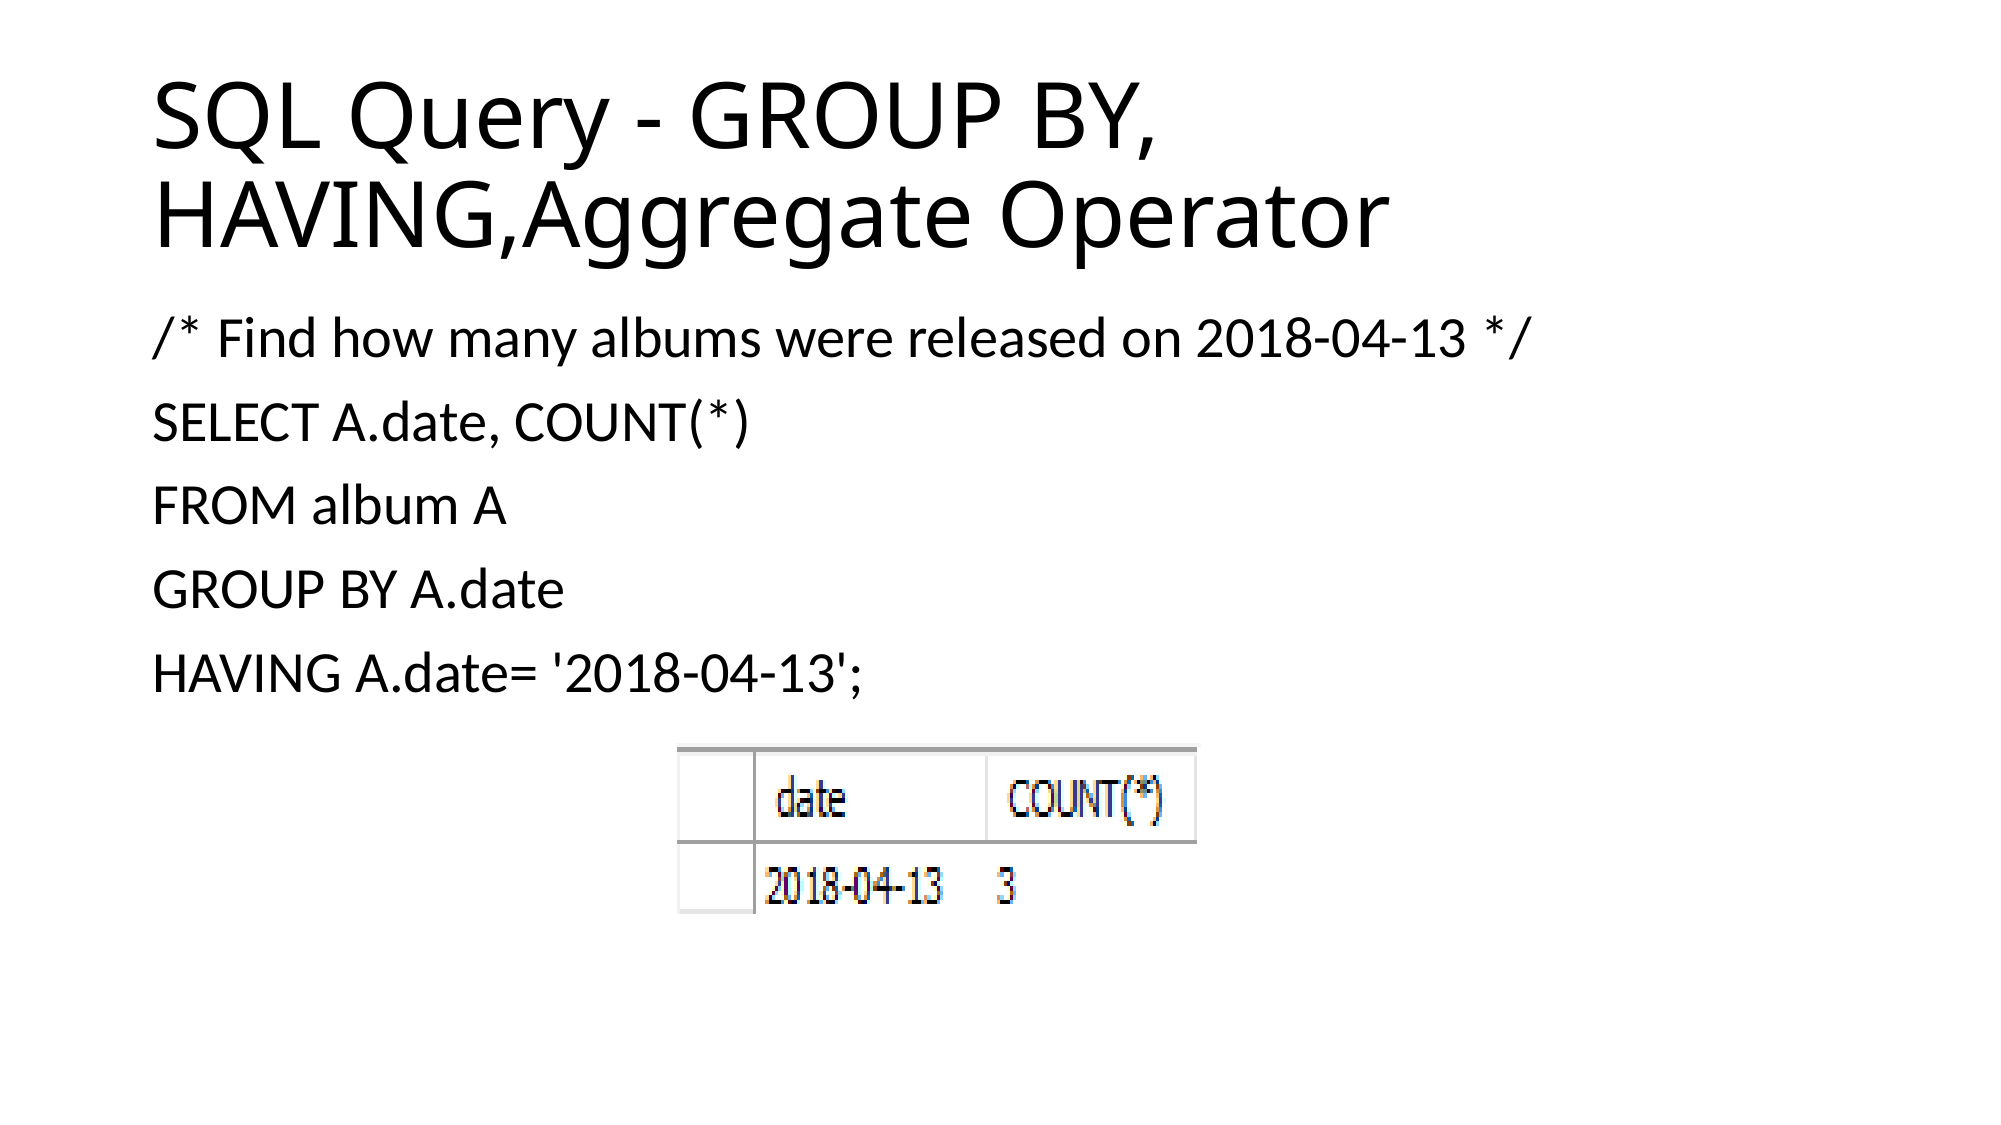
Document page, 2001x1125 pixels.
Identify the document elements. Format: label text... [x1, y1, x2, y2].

picture [676, 743, 1201, 942]
list /* Find how many albums were released on 2018-04-13 */ SELECT A.date, COUNT(*) FROM album A GROUP BY A.date HAVING A.date= '2018-04-13'; [137, 299, 1863, 1014]
title SQL Query - GROUP BY, HAVING,Aggregate Operator [137, 59, 1863, 278]
